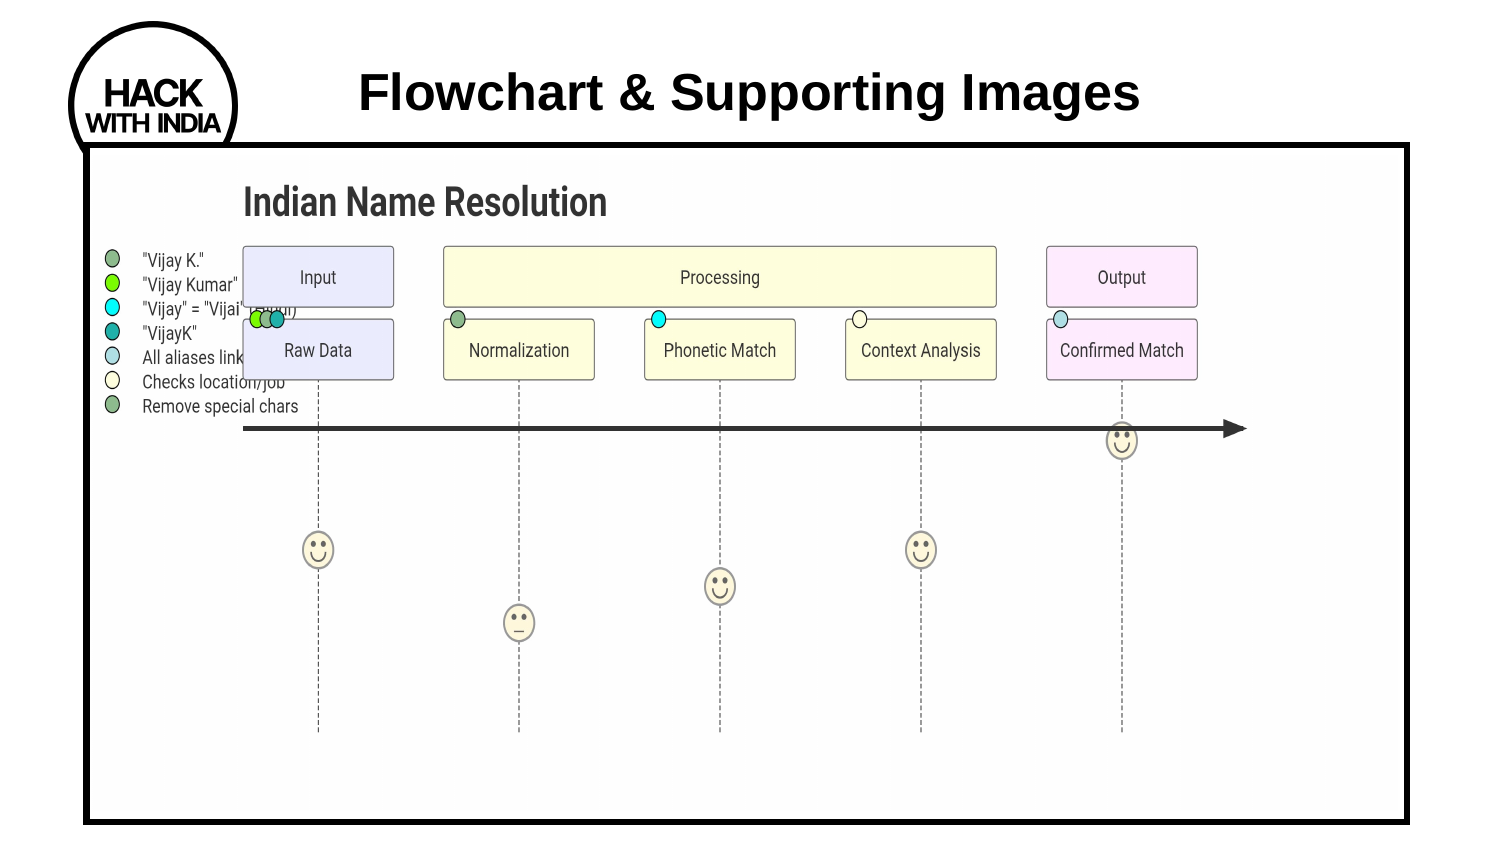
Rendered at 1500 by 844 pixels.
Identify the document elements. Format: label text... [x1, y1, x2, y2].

picture [68, 21, 1398, 811]
text_box [86, 145, 1408, 823]
text_box Flowchart & Supporting Images [322, 33, 1178, 121]
